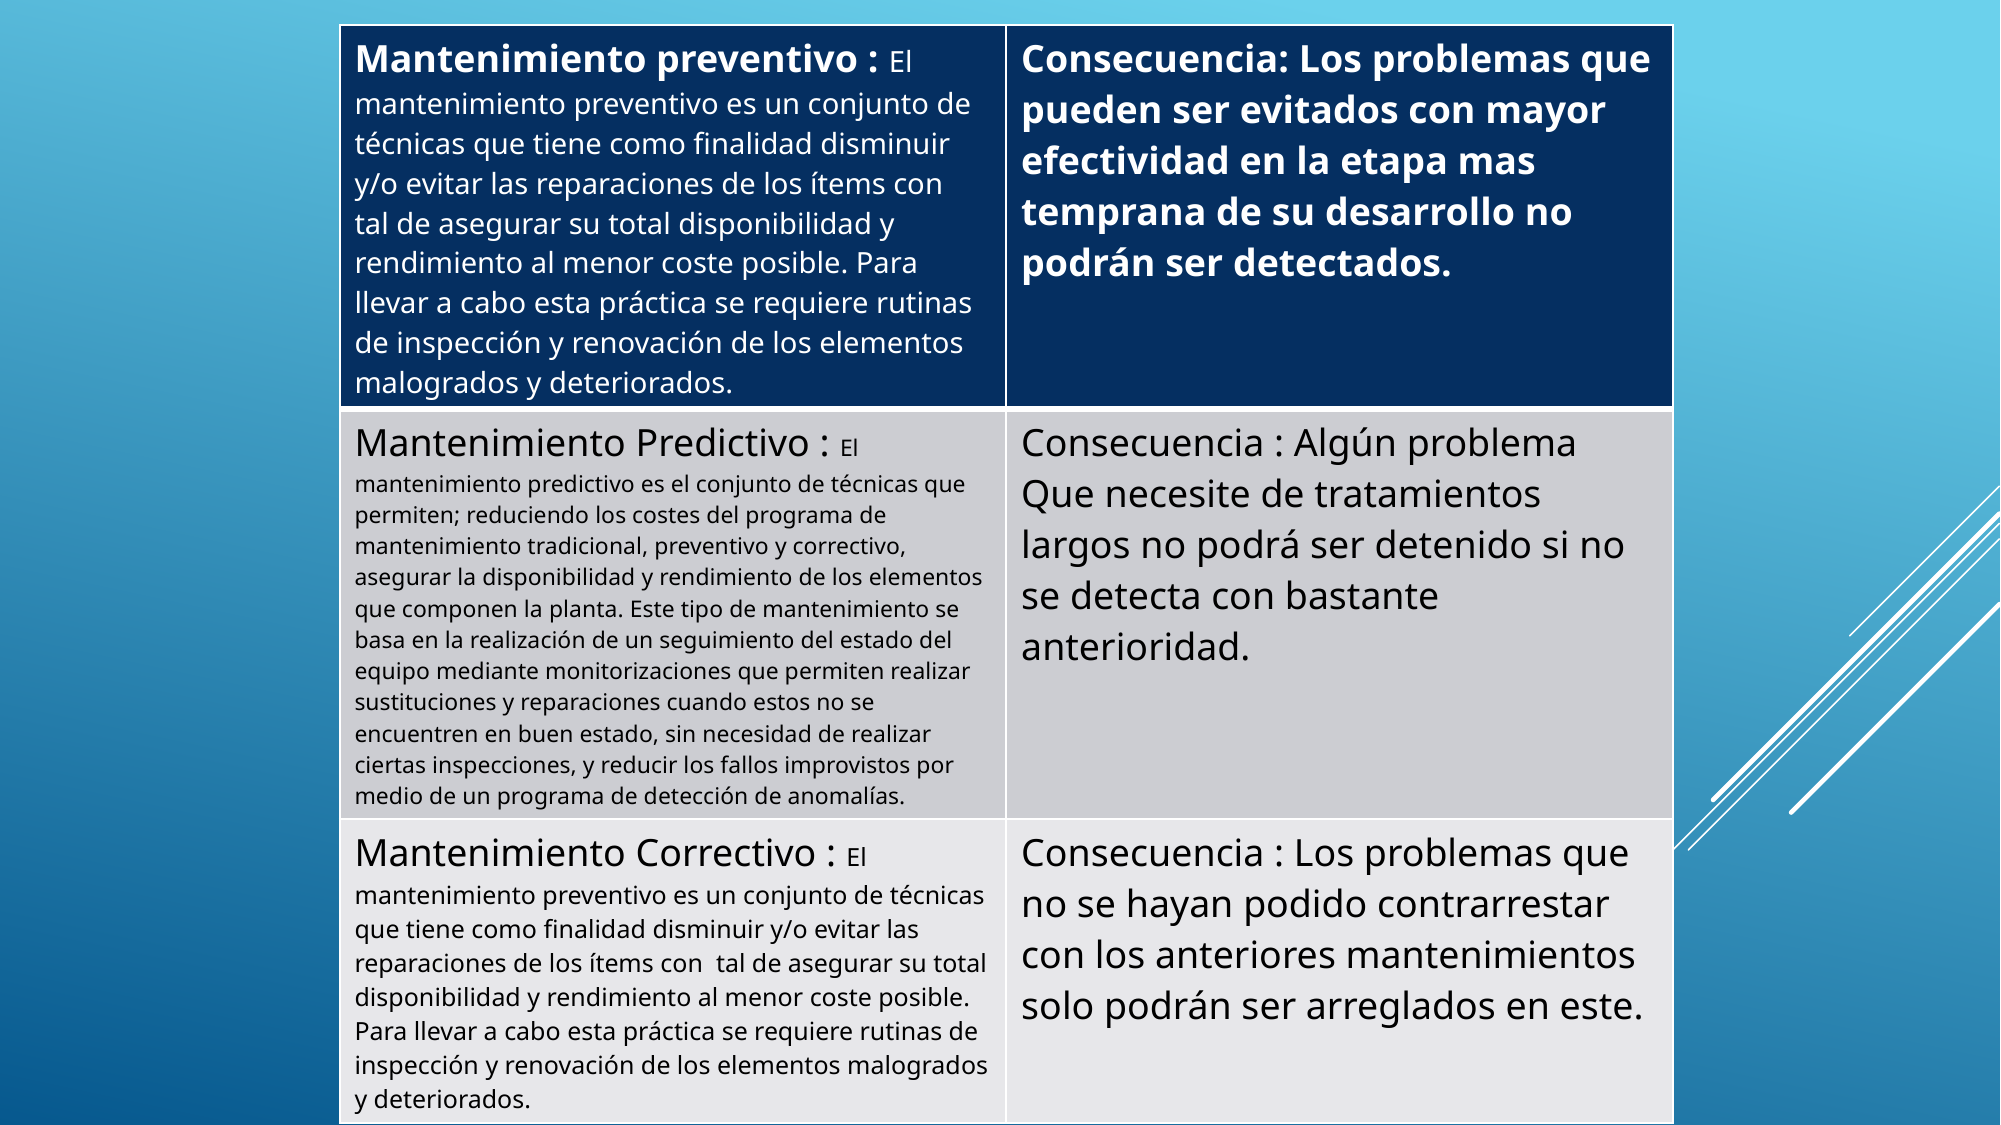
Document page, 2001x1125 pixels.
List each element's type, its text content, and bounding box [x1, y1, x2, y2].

table_cell Consecuencia : Algún problema Que necesite de tratamientos largos no podrá ser detenido si no se detecta con bastante anterioridad. [1007, 412, 1672, 818]
table_cell Consecuencia : Los problemas que no se hayan podido contrarrestar con los anteriores mantenimientos solo podrán ser arreglados en este. [1007, 820, 1672, 1122]
table_header Mantenimiento preventivo : El mantenimiento preventivo es un conjunto de técnicas que tiene como finalidad disminuir y/o evitar las reparaciones de los ítems con tal de asegurar su total disponibilidad y rendimiento al menor coste posible. Para llevar a cabo esta práctica se requiere rutinas de inspección y renovación de los elementos malogrados y deteriorados. [341, 26, 1005, 406]
table_cell Mantenimiento Correctivo : El mantenimiento preventivo es un conjunto de técnicas que tiene como finalidad disminuir y/o evitar las reparaciones de los ítems con tal de asegurar su total disponibilidad y rendimiento al menor coste posible. Para llevar a cabo esta práctica se requiere rutinas de inspección y renovación de los elementos malogrados y deteriorados. [341, 820, 1005, 1122]
table_cell Mantenimiento Predictivo : El mantenimiento predictivo es el conjunto de técnicas que permiten; reduciendo los costes del programa de mantenimiento tradicional, preventivo y correctivo, asegurar la disponibilidad y rendimiento de los elementos que componen la planta. Este tipo de mantenimiento se basa en la realización de un seguimiento del estado del equipo mediante monitorizaciones que permiten realizar sustituciones y reparaciones cuando estos no se encuentren en buen estado, sin necesidad de realizar ciertas inspecciones, y reducir los fallos improvistos por medio de un programa de detección de anomalías. [341, 412, 1005, 818]
table_header Consecuencia: Los problemas que pueden ser evitados con mayor efectividad en la etapa mas temprana de su desarrollo no podrán ser detectados. [1007, 26, 1672, 406]
